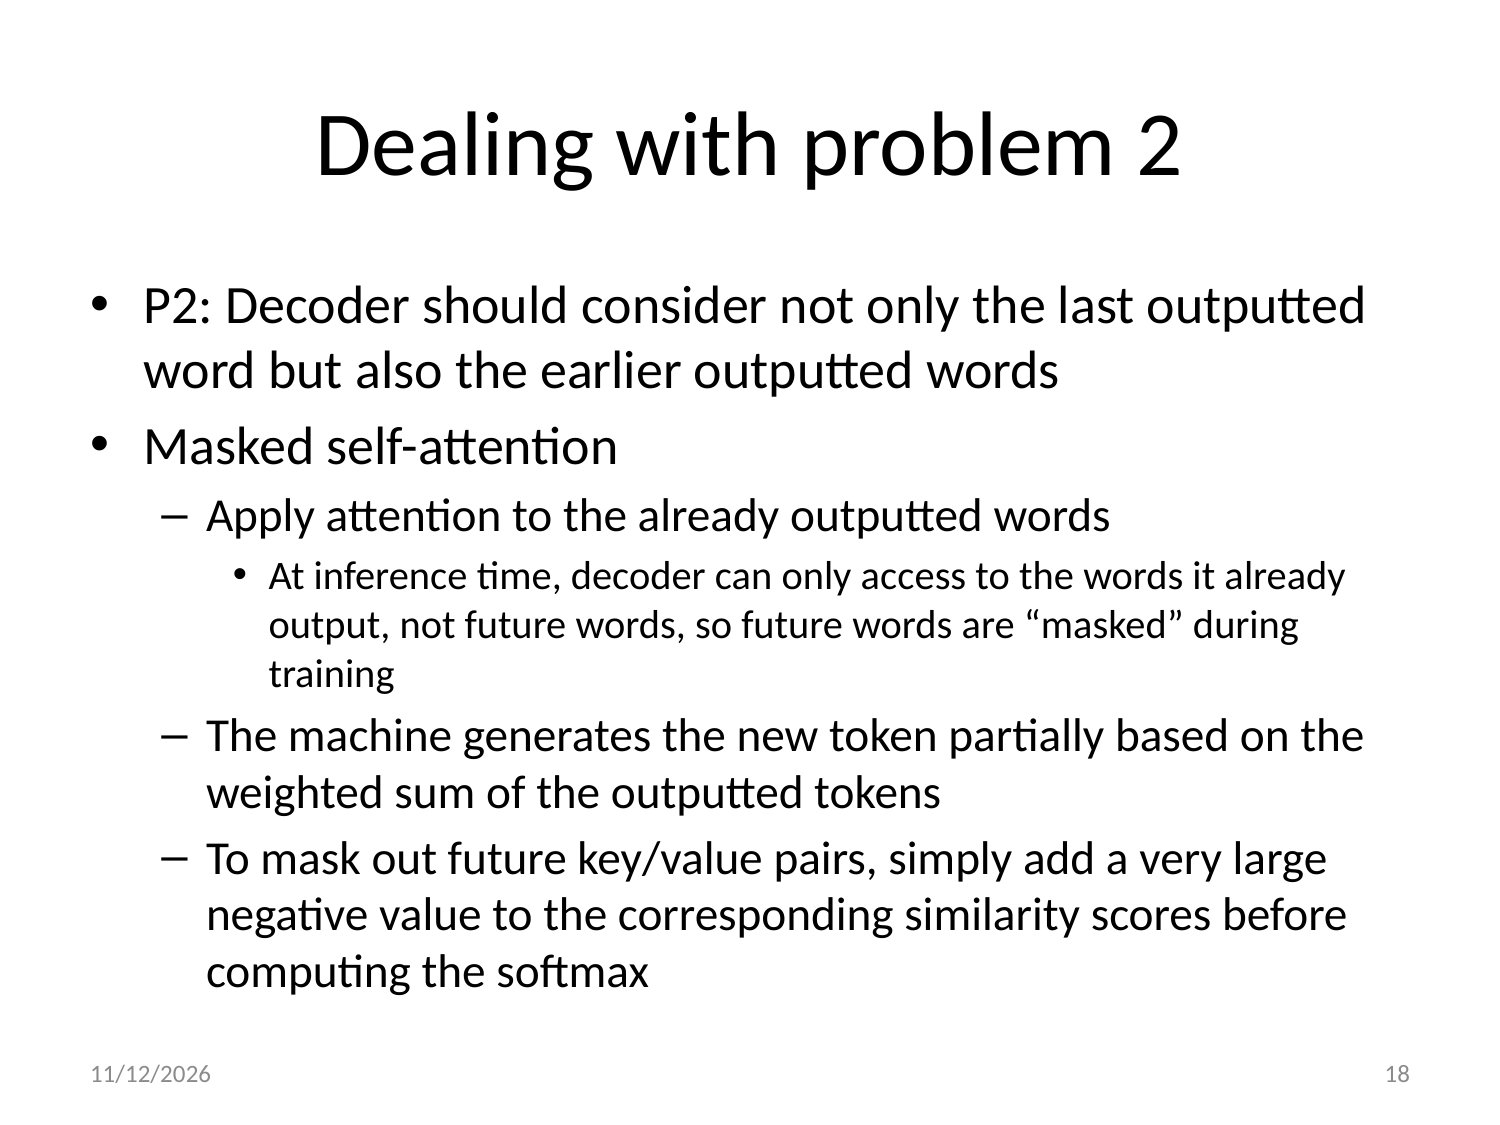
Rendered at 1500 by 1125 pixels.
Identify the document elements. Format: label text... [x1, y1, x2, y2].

title Dealing with problem 2 [75, 45, 1425, 233]
list P2: Decoder should consider not only the last outputted word but also the earlier outputted words Masked self-attention Apply attention to the already outputted words At inference time, decoder can only access to the words it already output, not future words, so future words are “masked” during training The machine generates the new token partially based on the weighted sum of the outputted tokens To mask out future key/value pairs, simply add a very large negative value to the corresponding similarity scores before computing the softmax [75, 262, 1425, 1005]
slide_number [75, 1042, 425, 1103]
slide_number 18 [1074, 1042, 1425, 1103]
